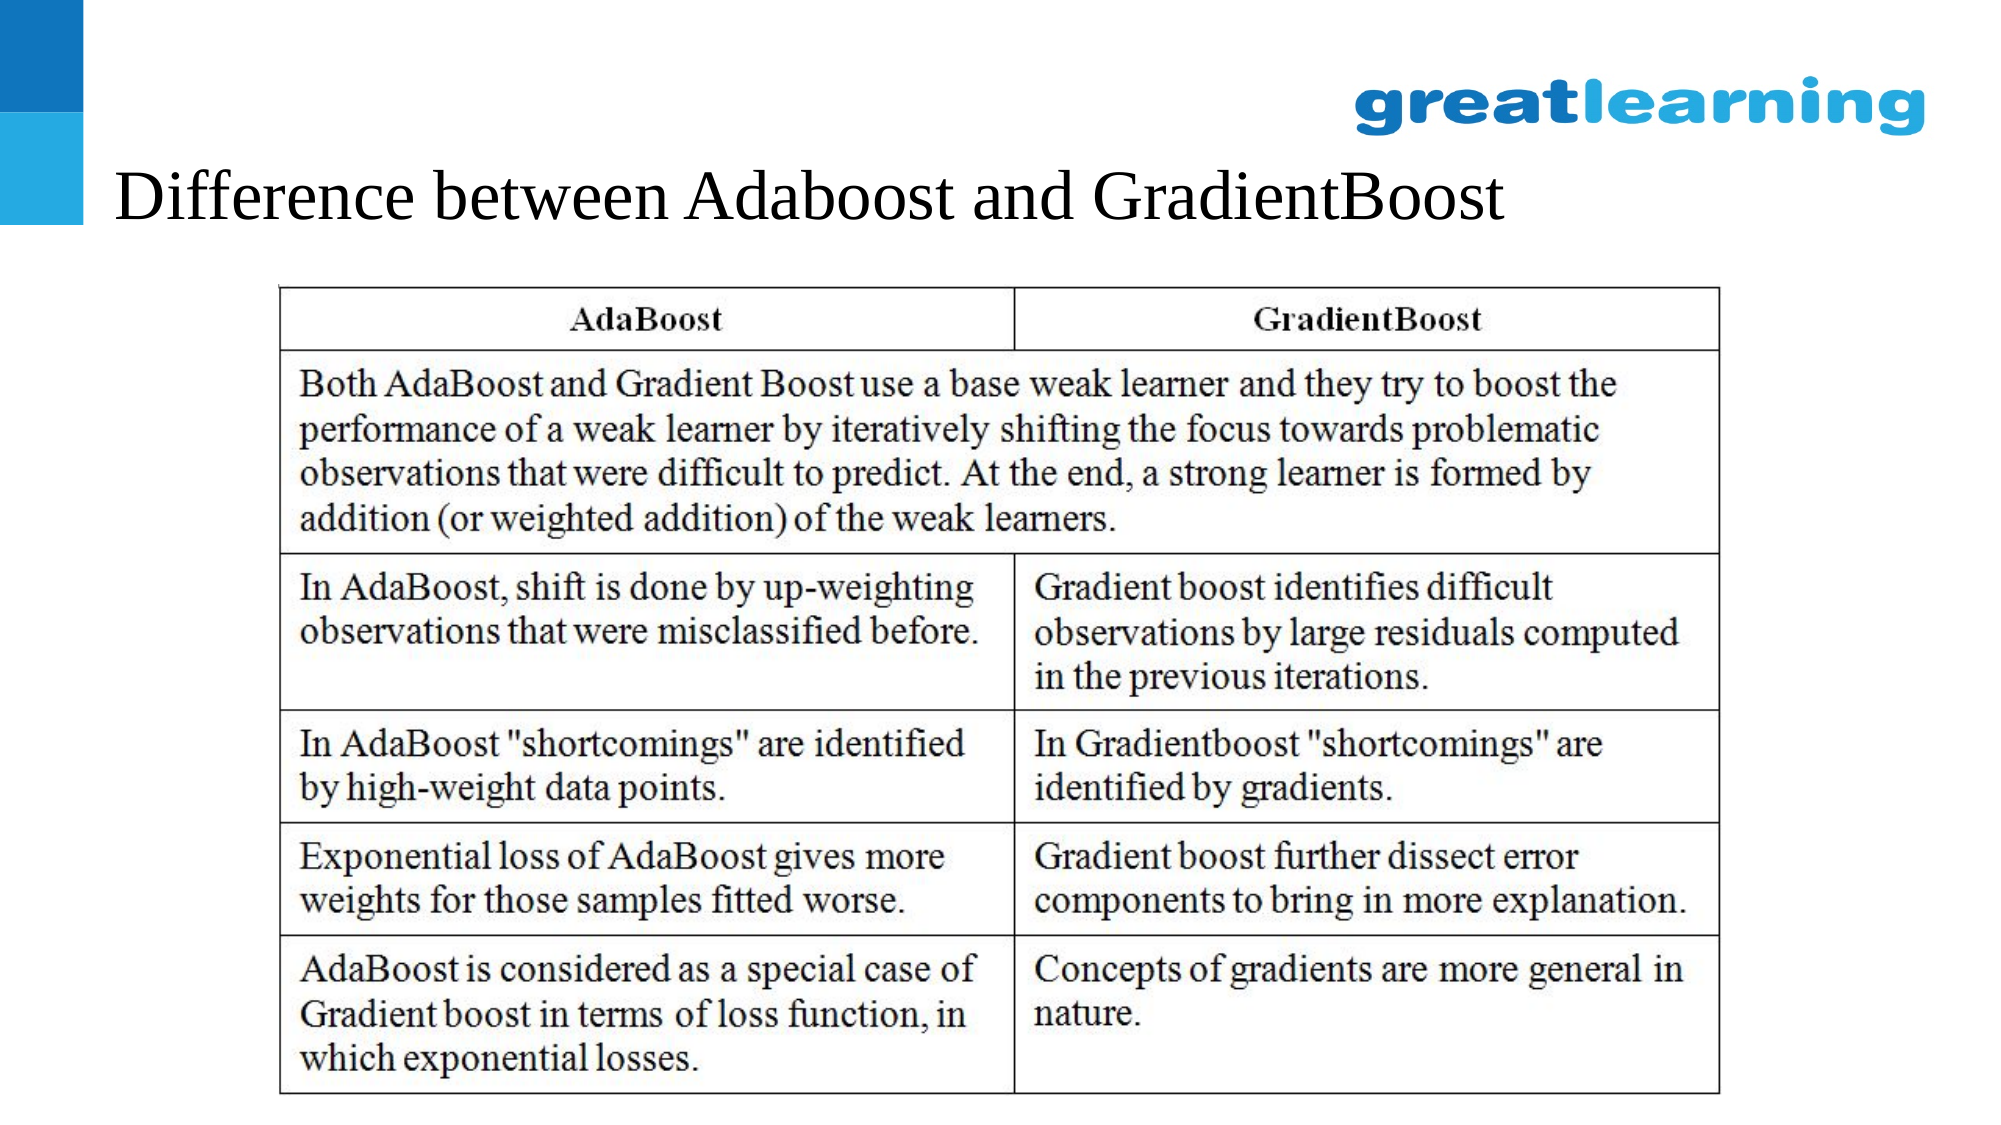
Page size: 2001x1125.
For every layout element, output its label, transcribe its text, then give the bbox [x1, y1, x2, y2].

title Difference between Adaboost and GradientBoost [99, 97, 1900, 285]
picture [277, 284, 1723, 1097]
picture [1344, 52, 1936, 145]
